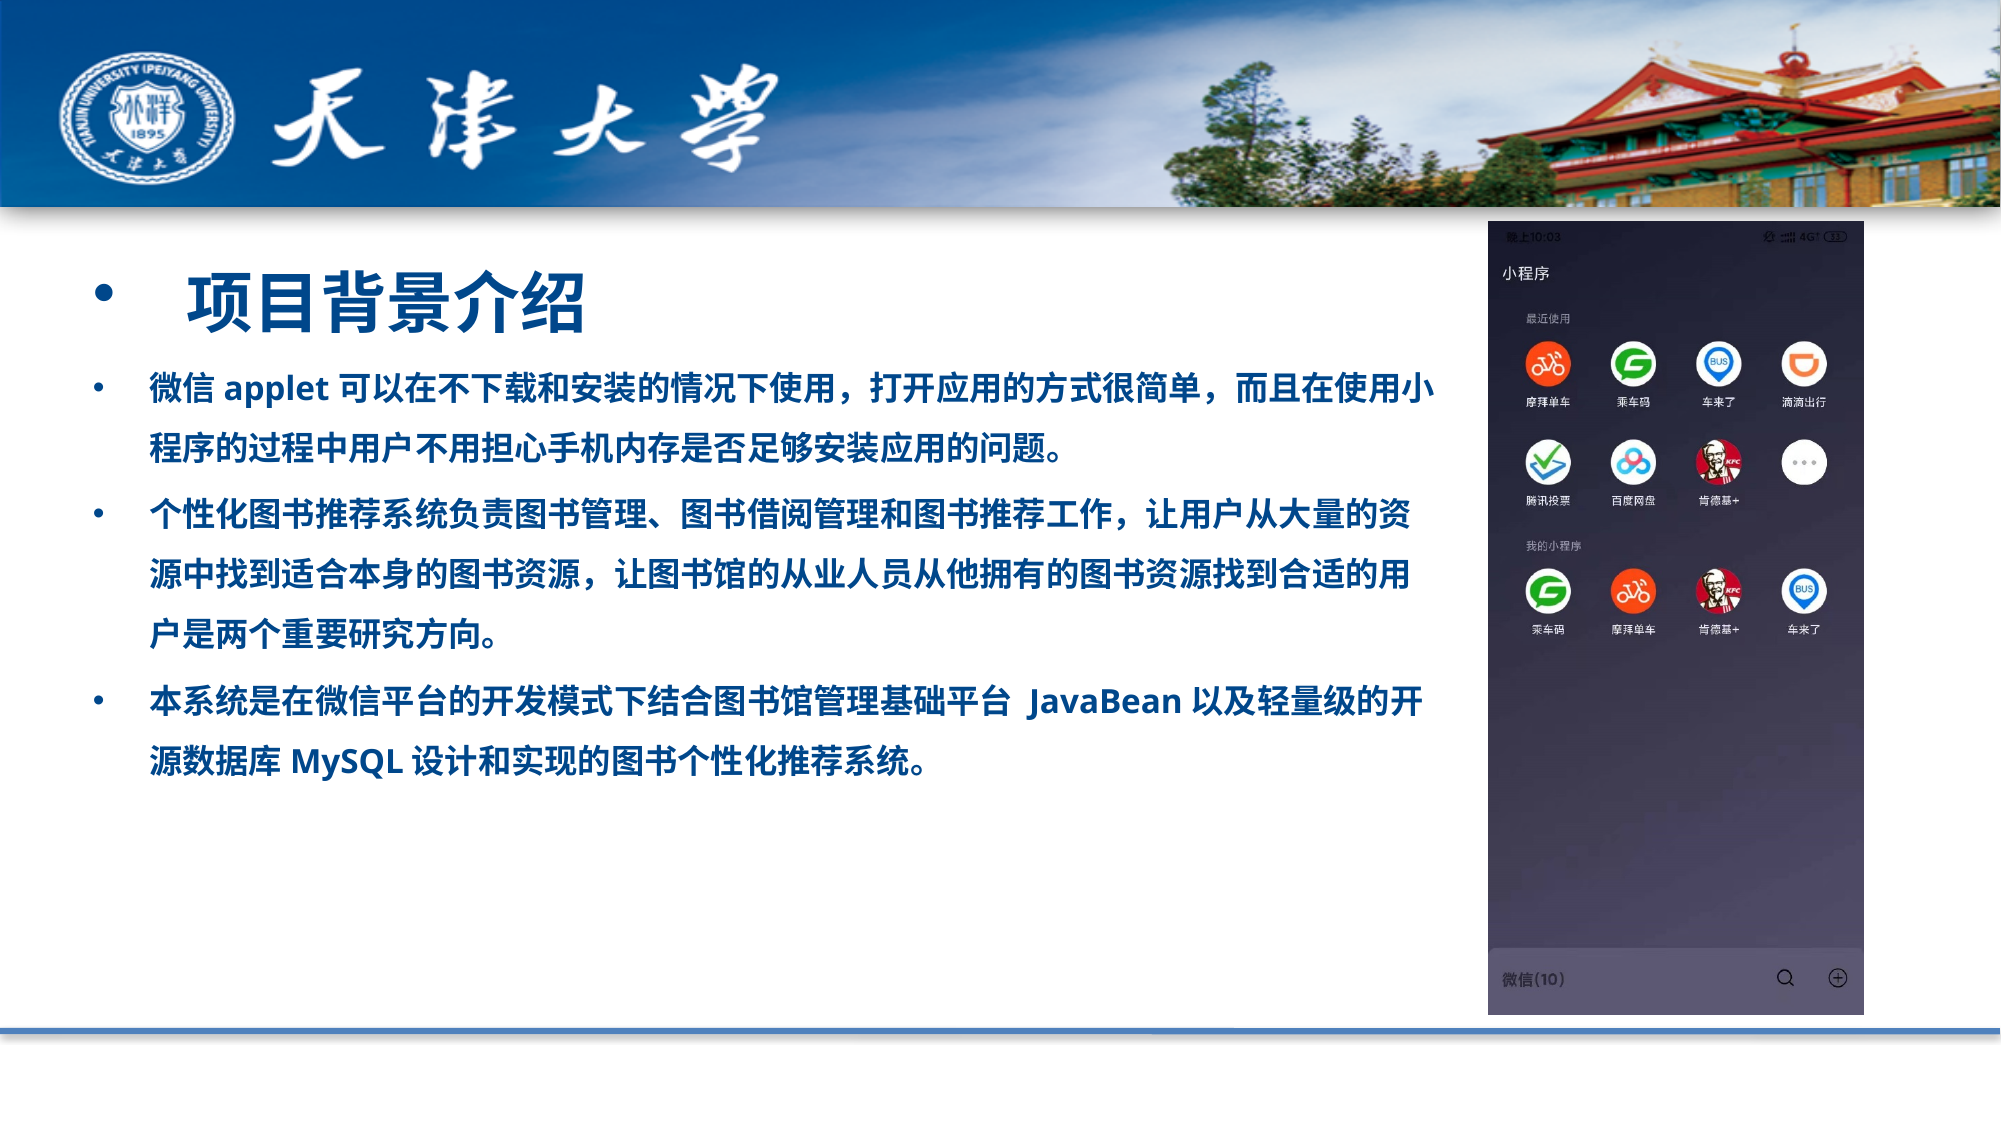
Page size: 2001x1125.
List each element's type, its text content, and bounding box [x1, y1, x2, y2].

list 项目背景介绍 微信applet可以在不下载和安装的情况下使用，打开应用的方式很简单，而且在使用小程序的过程中用户不用担心手机内存是否足够安装应用的问题。 个性化图书推荐系统负责图书管理、图书借阅管理和图书推荐工作，让用户从大量的资源中找到适合本身的图书资源，让图书馆的从业人员从他拥有的图书资源找到合适的用户是两个重要研究方向。 本系统是在微信平台的开发模式下结合图书馆管理基础平台 JavaBean以及轻量级的开源数据库MySQL设计和实现的图书个性化推荐系统。 [78, 253, 1460, 844]
picture [0, 0, 2000, 207]
picture [1487, 221, 1864, 1015]
